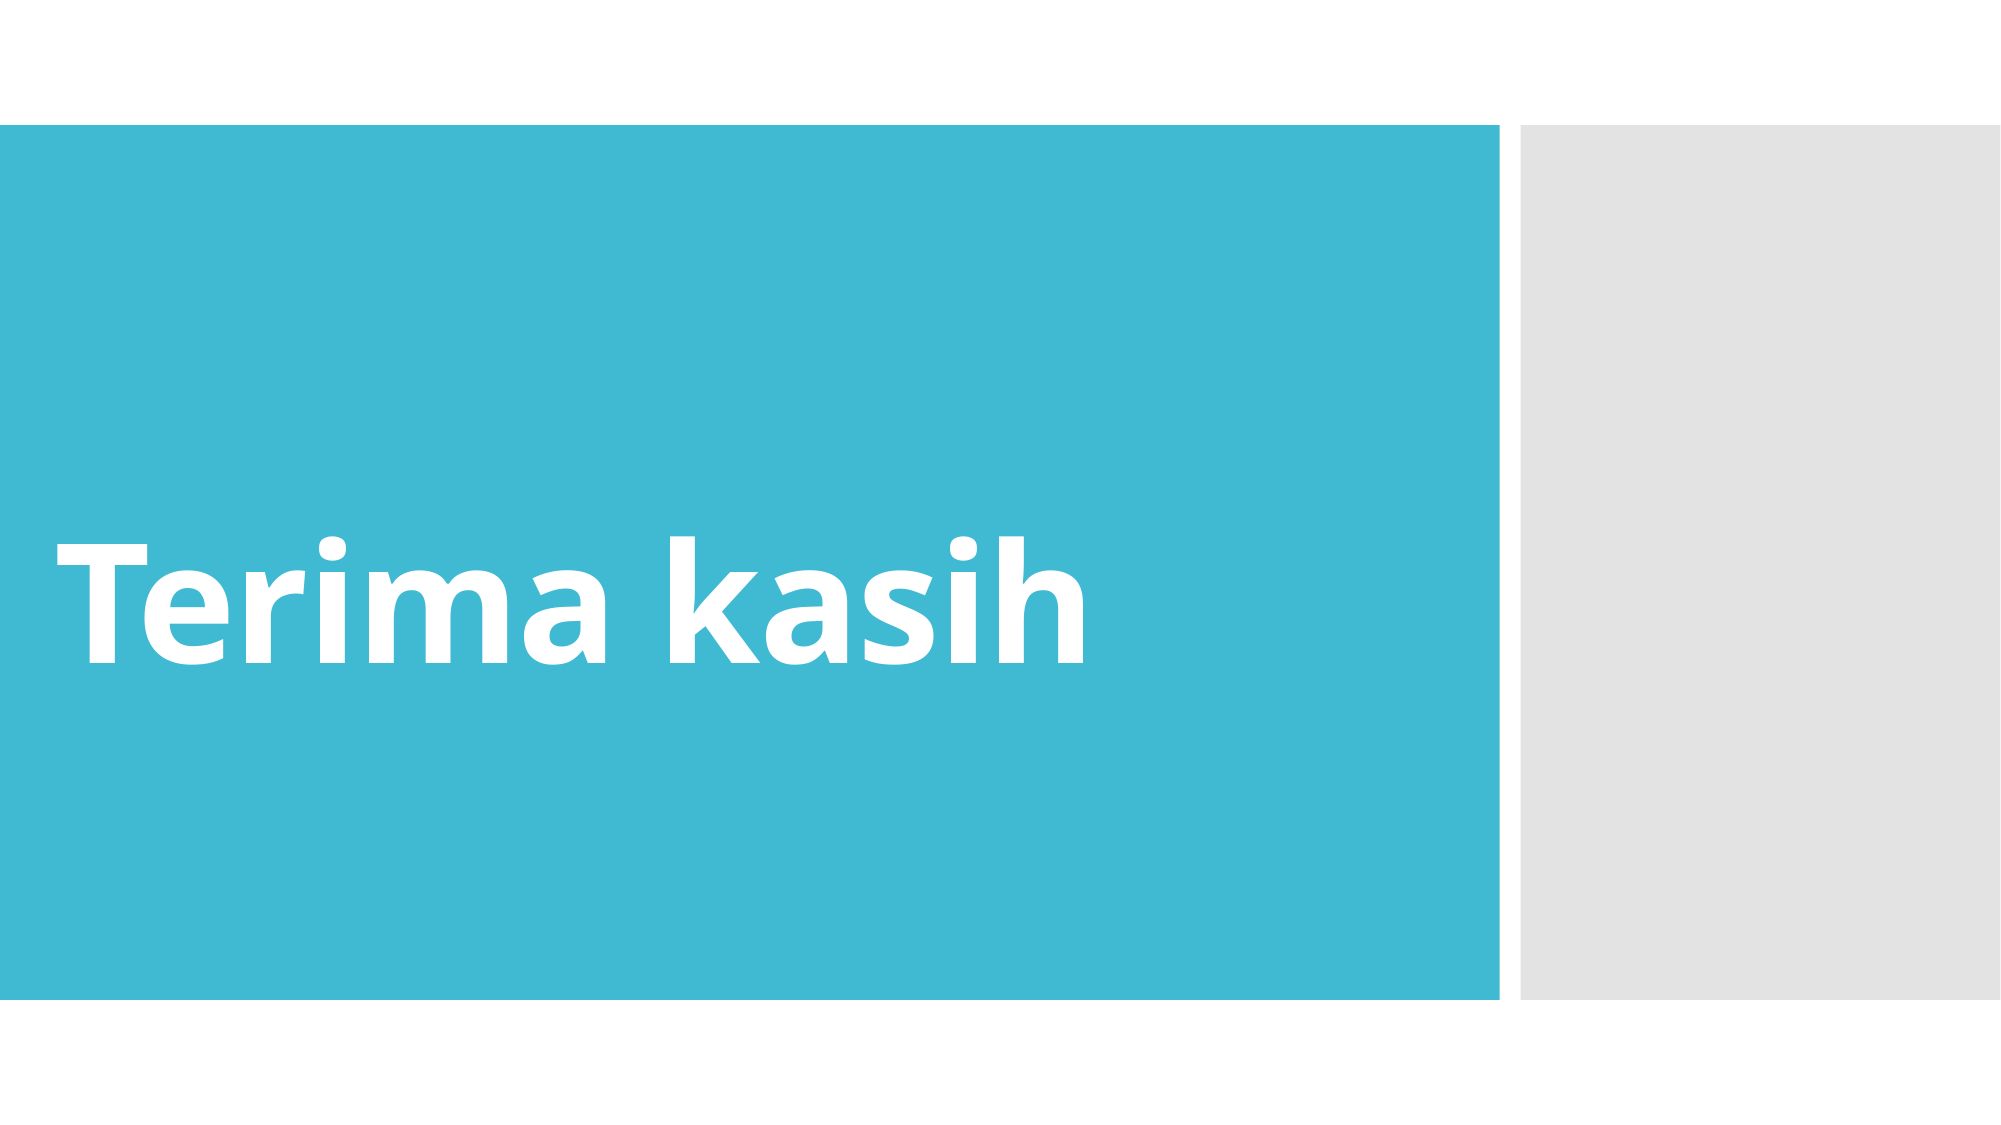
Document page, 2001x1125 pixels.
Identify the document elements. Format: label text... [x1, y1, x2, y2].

title Terima kasih [39, 295, 1376, 925]
